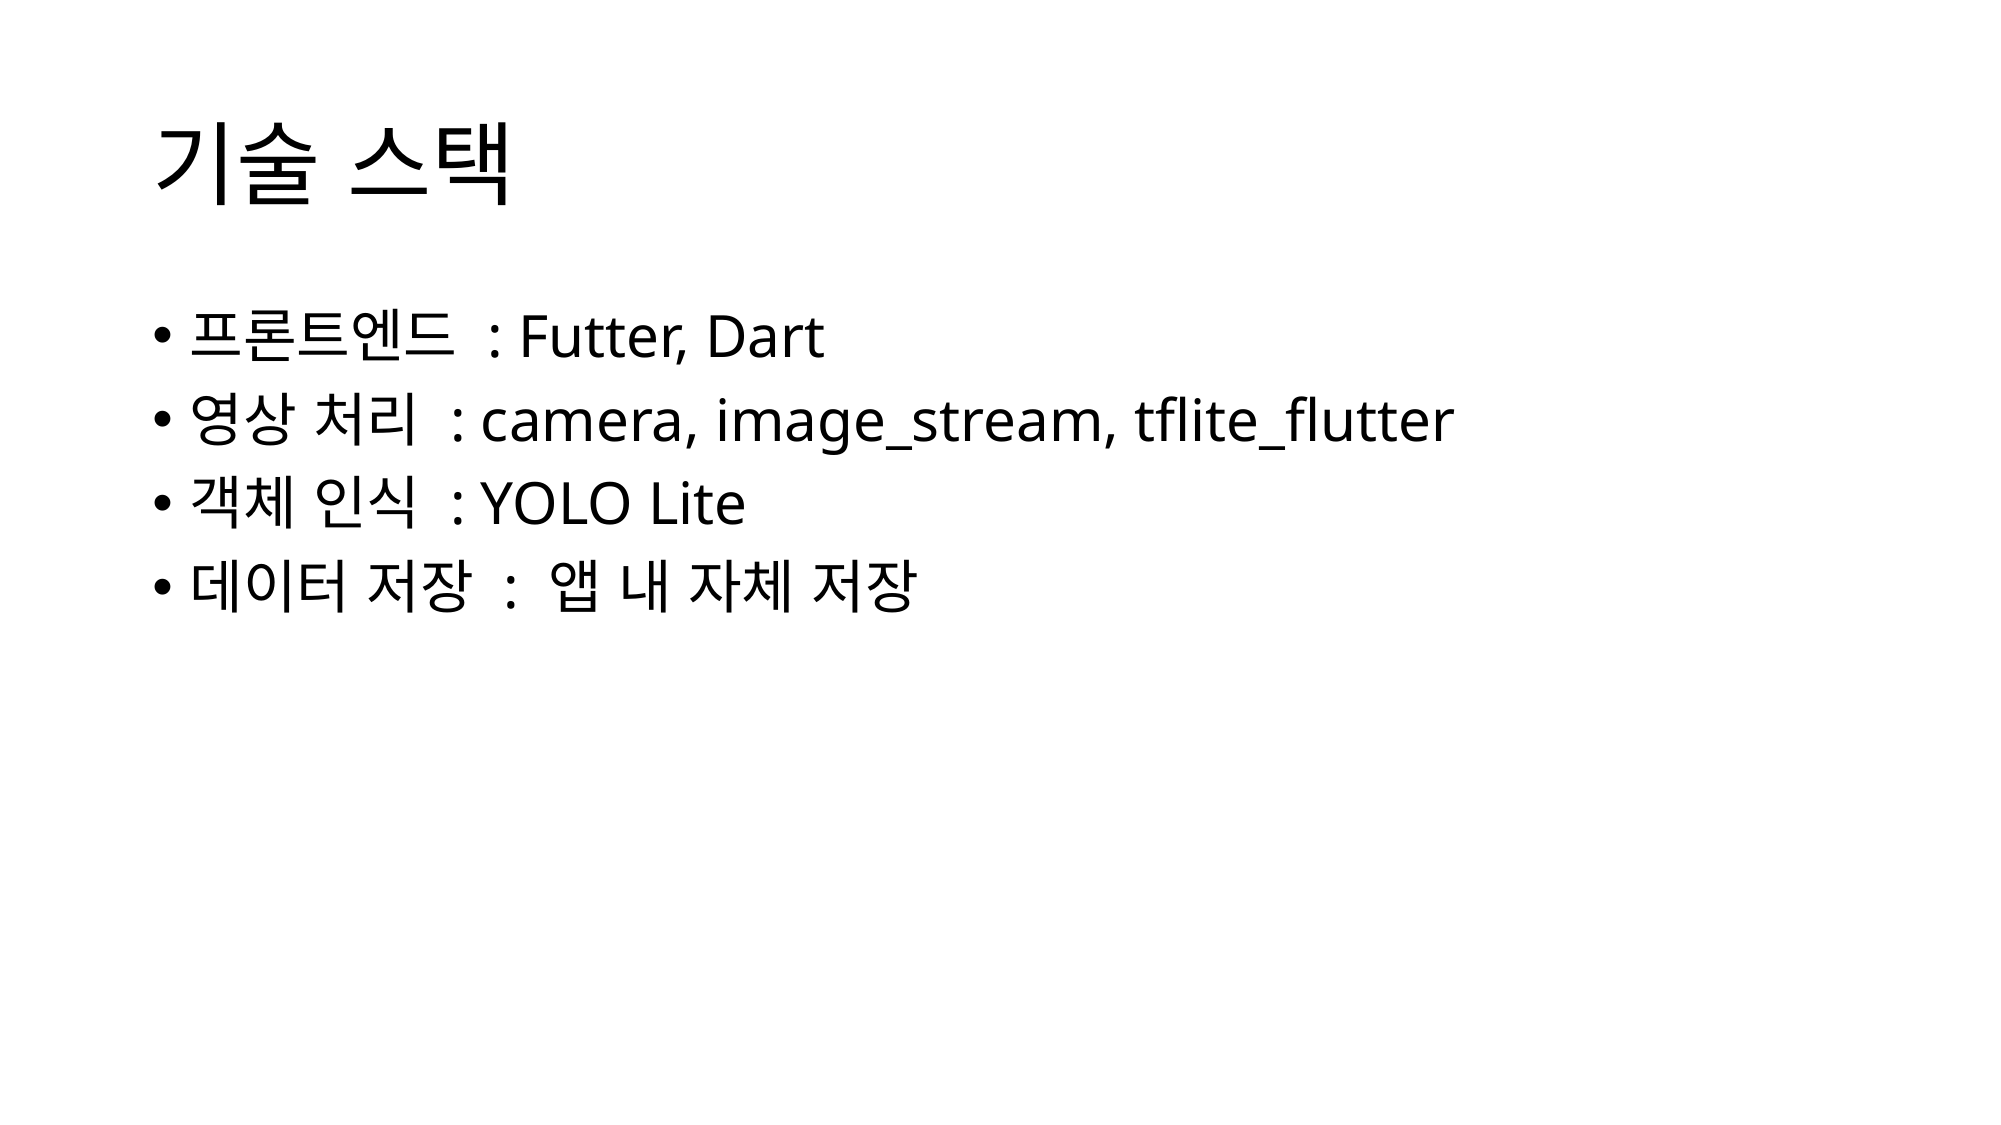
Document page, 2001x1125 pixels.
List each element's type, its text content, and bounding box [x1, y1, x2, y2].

title 기술 스택 [137, 59, 1863, 278]
list 프론트엔드 : Futter, Dart 영상 처리 : camera, image_stream, tflite_flutter 객체 인식 : YOLO Lite 데이터 저장 : 앱 내 자체 저장 [137, 299, 1863, 1014]
